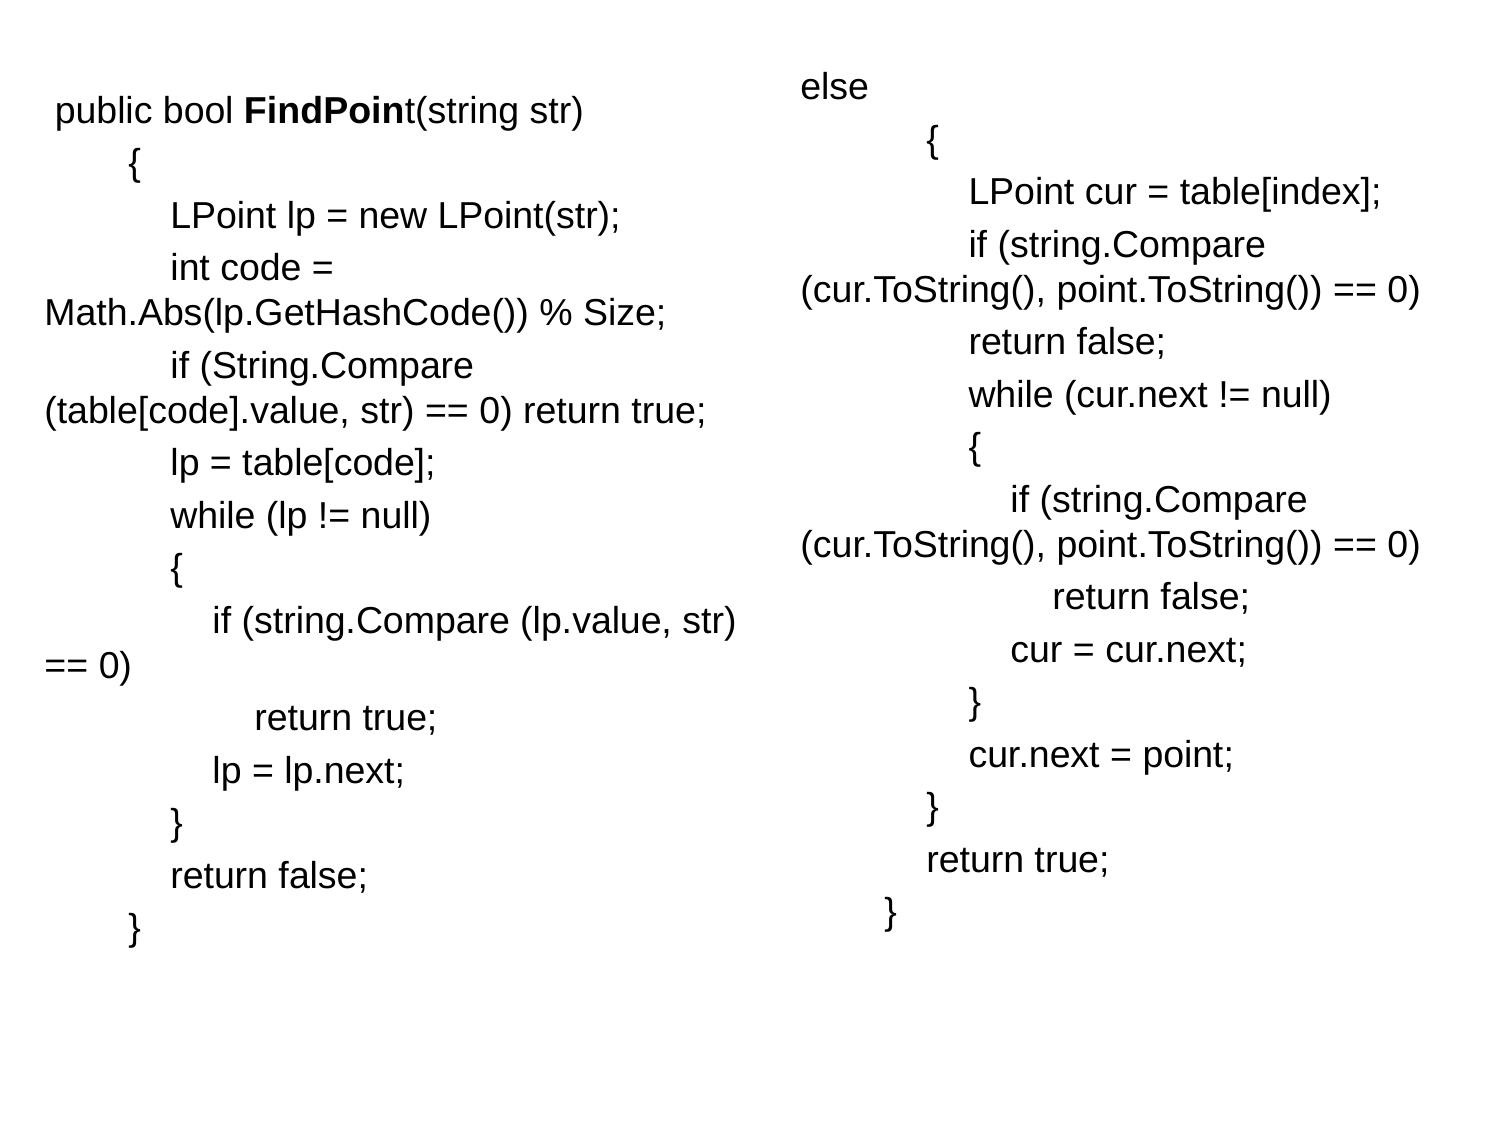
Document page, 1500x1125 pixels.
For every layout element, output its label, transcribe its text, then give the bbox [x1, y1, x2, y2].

list public bool FindPoint(string str) { LPoint lp = new LPoint(str); int code = Math.Abs(lp.GetHashCode()) % Size; if (String.Compare (table[code].value, str) == 0) return true; lp = table[code]; while (lp != null) { if (string.Compare (lp.value, str) == 0) return true; lp = lp.next; } return false; } [29, 78, 764, 1029]
list else { LPoint cur = table[index]; if (string.Compare (cur.ToString(), point.ToString()) == 0) return false; while (cur.next != null) { if (string.Compare (cur.ToString(), point.ToString()) == 0) return false; cur = cur.next; } cur.next = point; } return true; } [785, 54, 1471, 1005]
